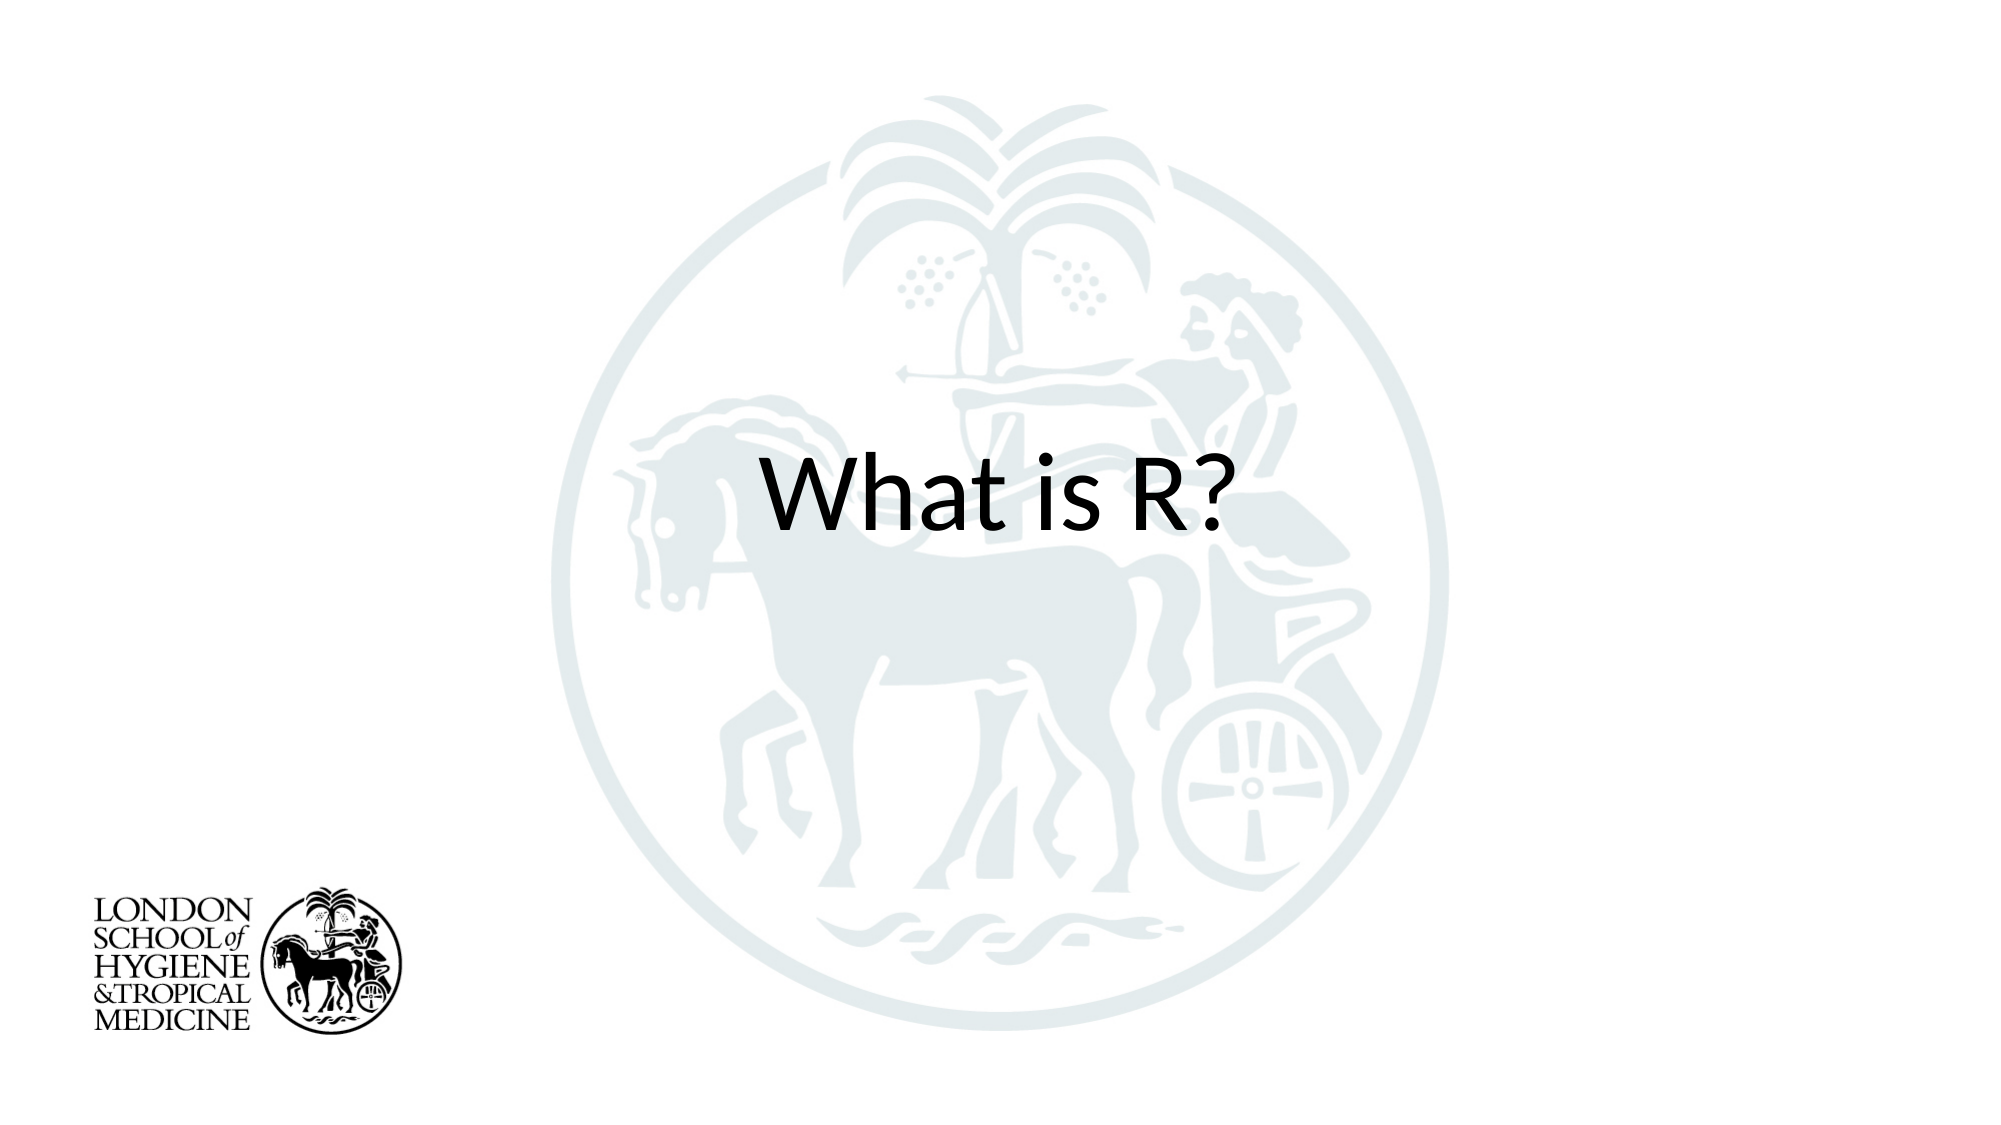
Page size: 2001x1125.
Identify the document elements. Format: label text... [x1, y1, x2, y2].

picture [0, 0, 2001, 1125]
text_box What is R? [275, 410, 1725, 561]
